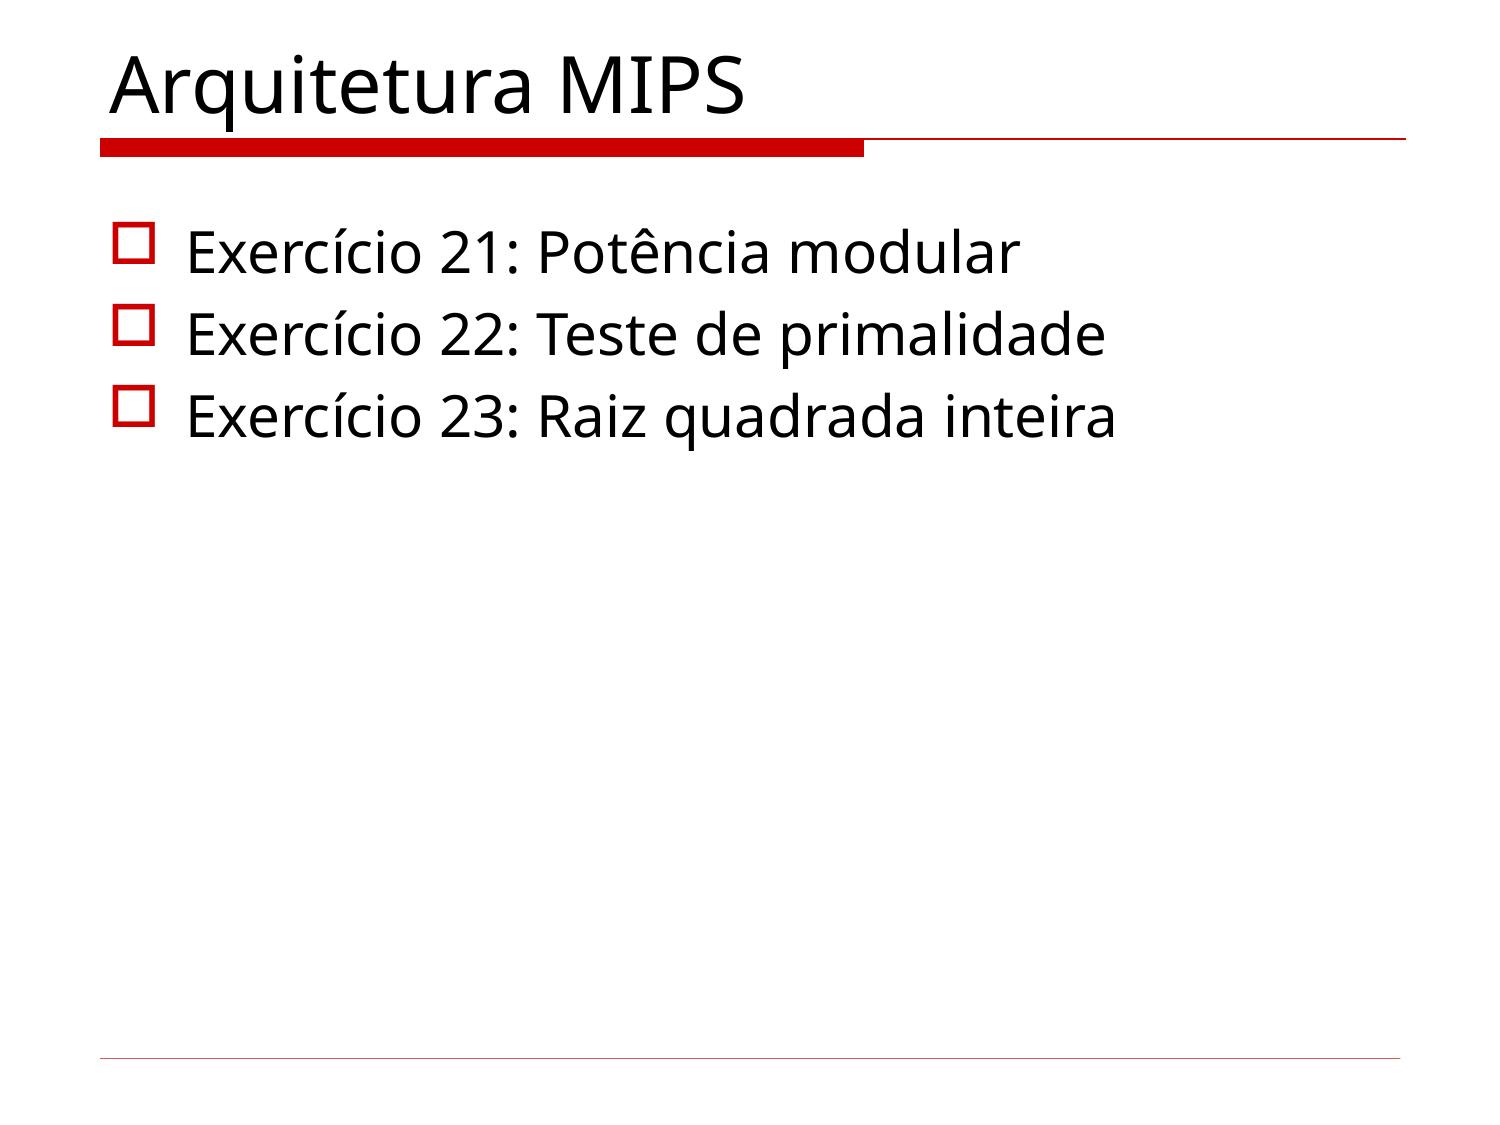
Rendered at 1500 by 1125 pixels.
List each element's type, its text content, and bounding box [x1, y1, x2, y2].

list Exercício 21: Potência modular Exercício 22: Teste de primalidade Exercício 23: Raiz quadrada inteira [92, 207, 1481, 576]
title Arquitetura MIPS [93, 49, 1407, 138]
